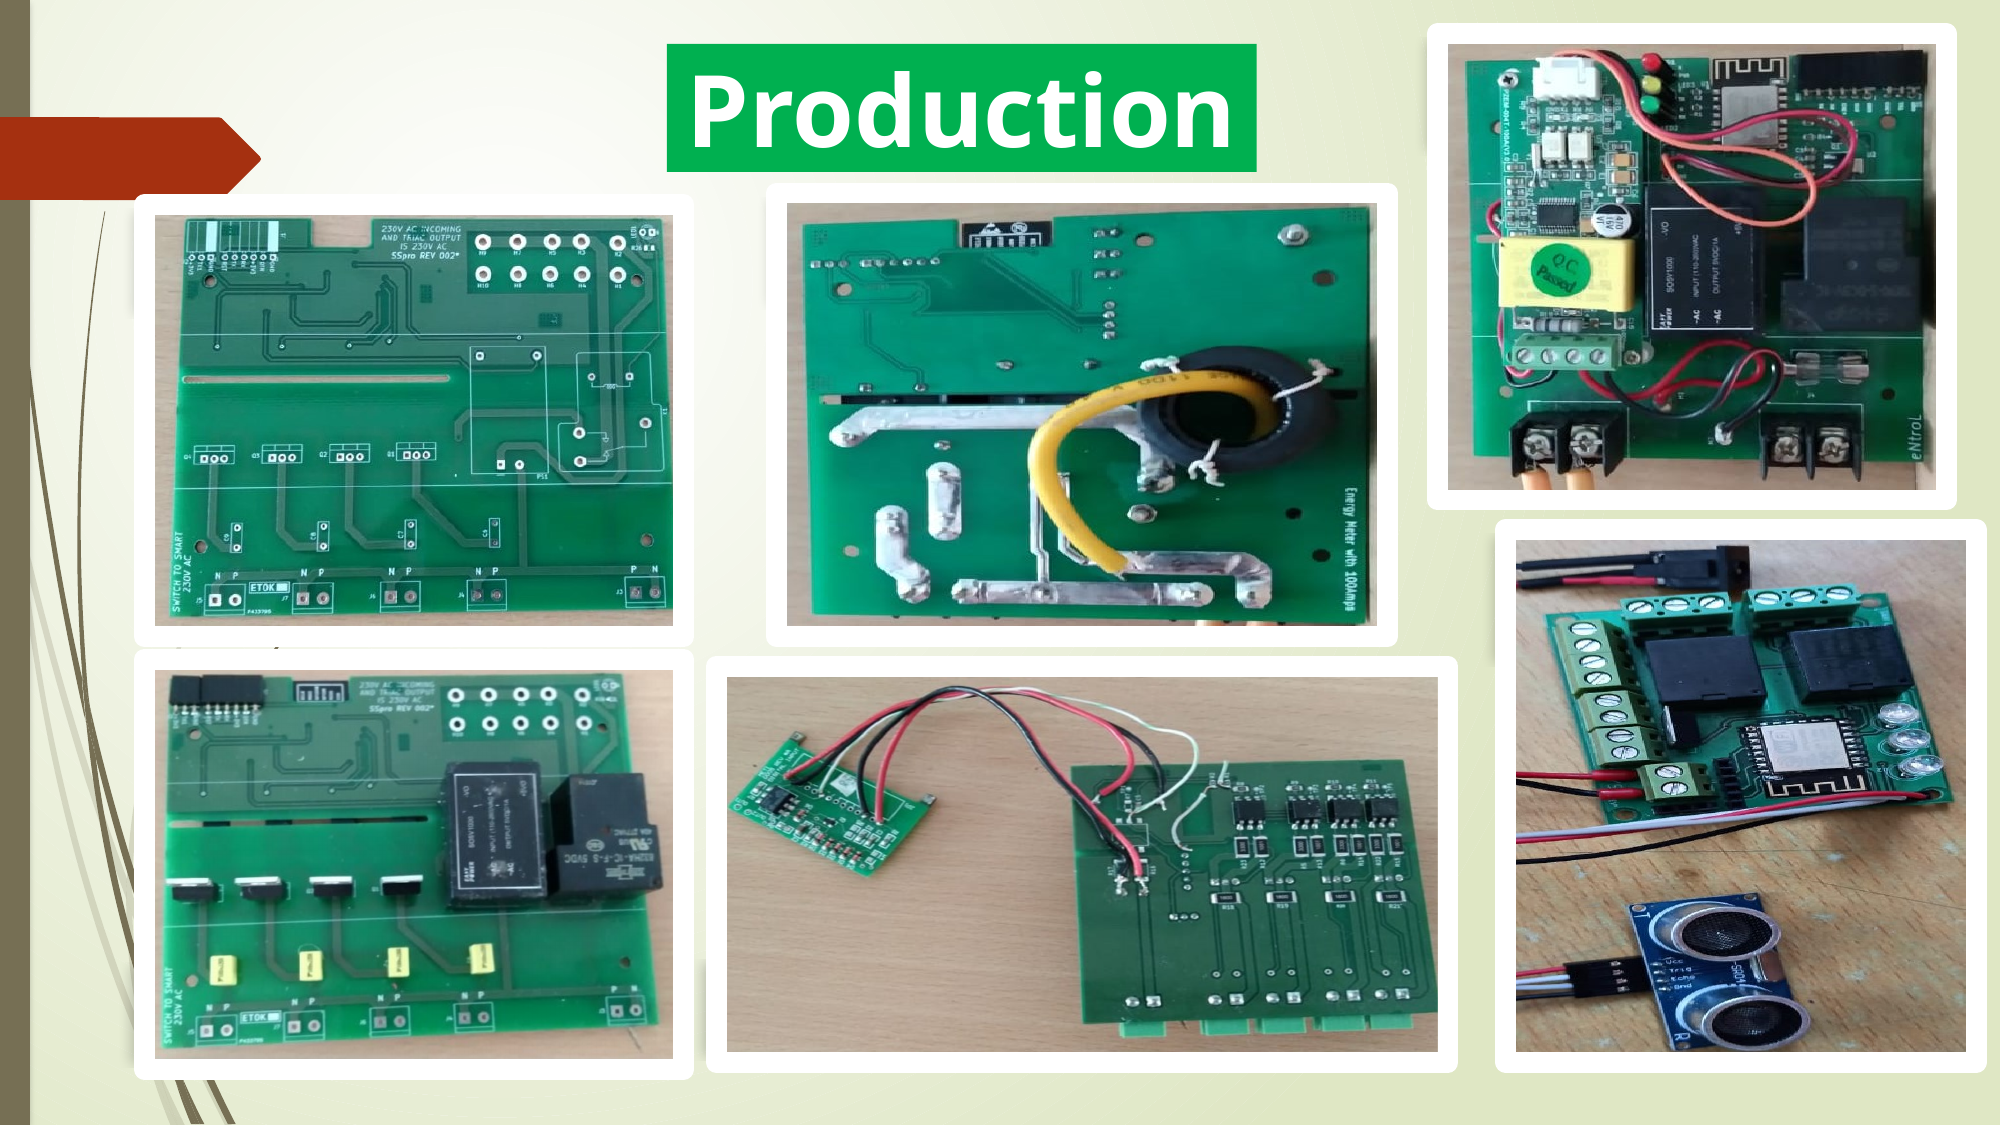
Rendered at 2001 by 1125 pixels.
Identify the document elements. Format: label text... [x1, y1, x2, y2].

picture [728, 203, 1437, 1125]
picture [1447, 43, 1936, 490]
picture [154, 214, 674, 1124]
picture [1515, 539, 1967, 1052]
text_box Production [666, 43, 1258, 173]
